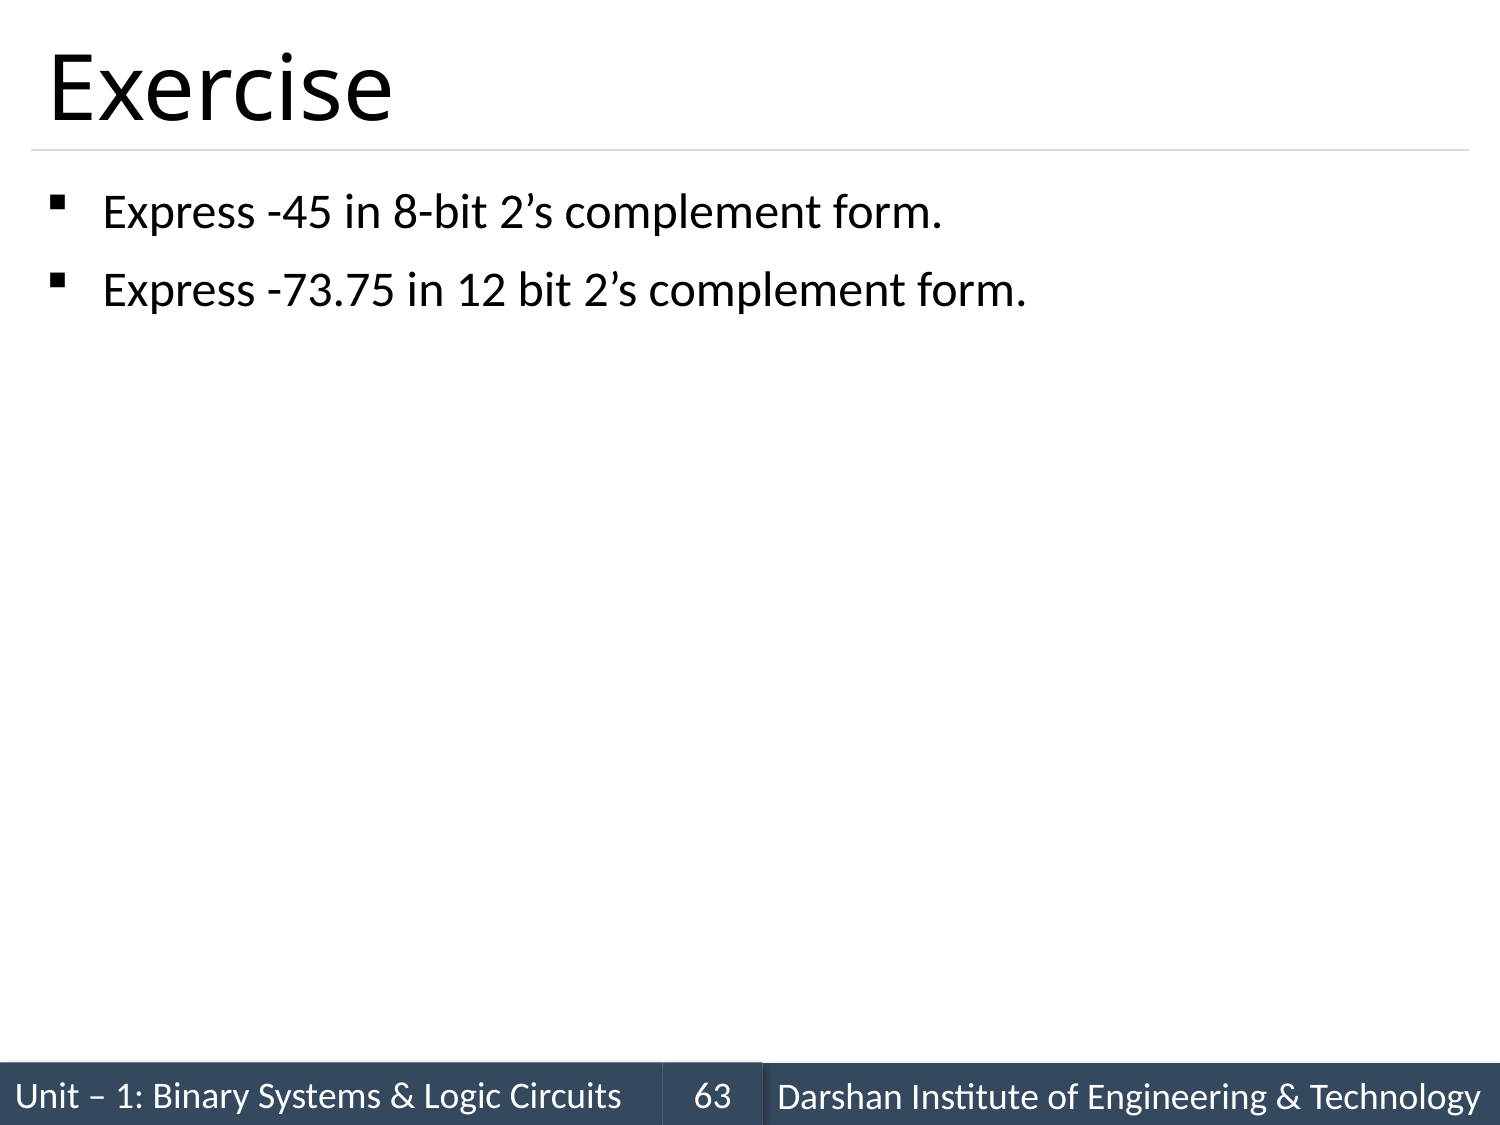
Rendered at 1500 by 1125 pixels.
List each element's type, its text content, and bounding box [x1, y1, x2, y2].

title Exercise [31, 17, 1469, 150]
list Express -45 in 8-bit 2’s complement form. Express -73.75 in 12 bit 2’s complement form. [31, 162, 1469, 1038]
